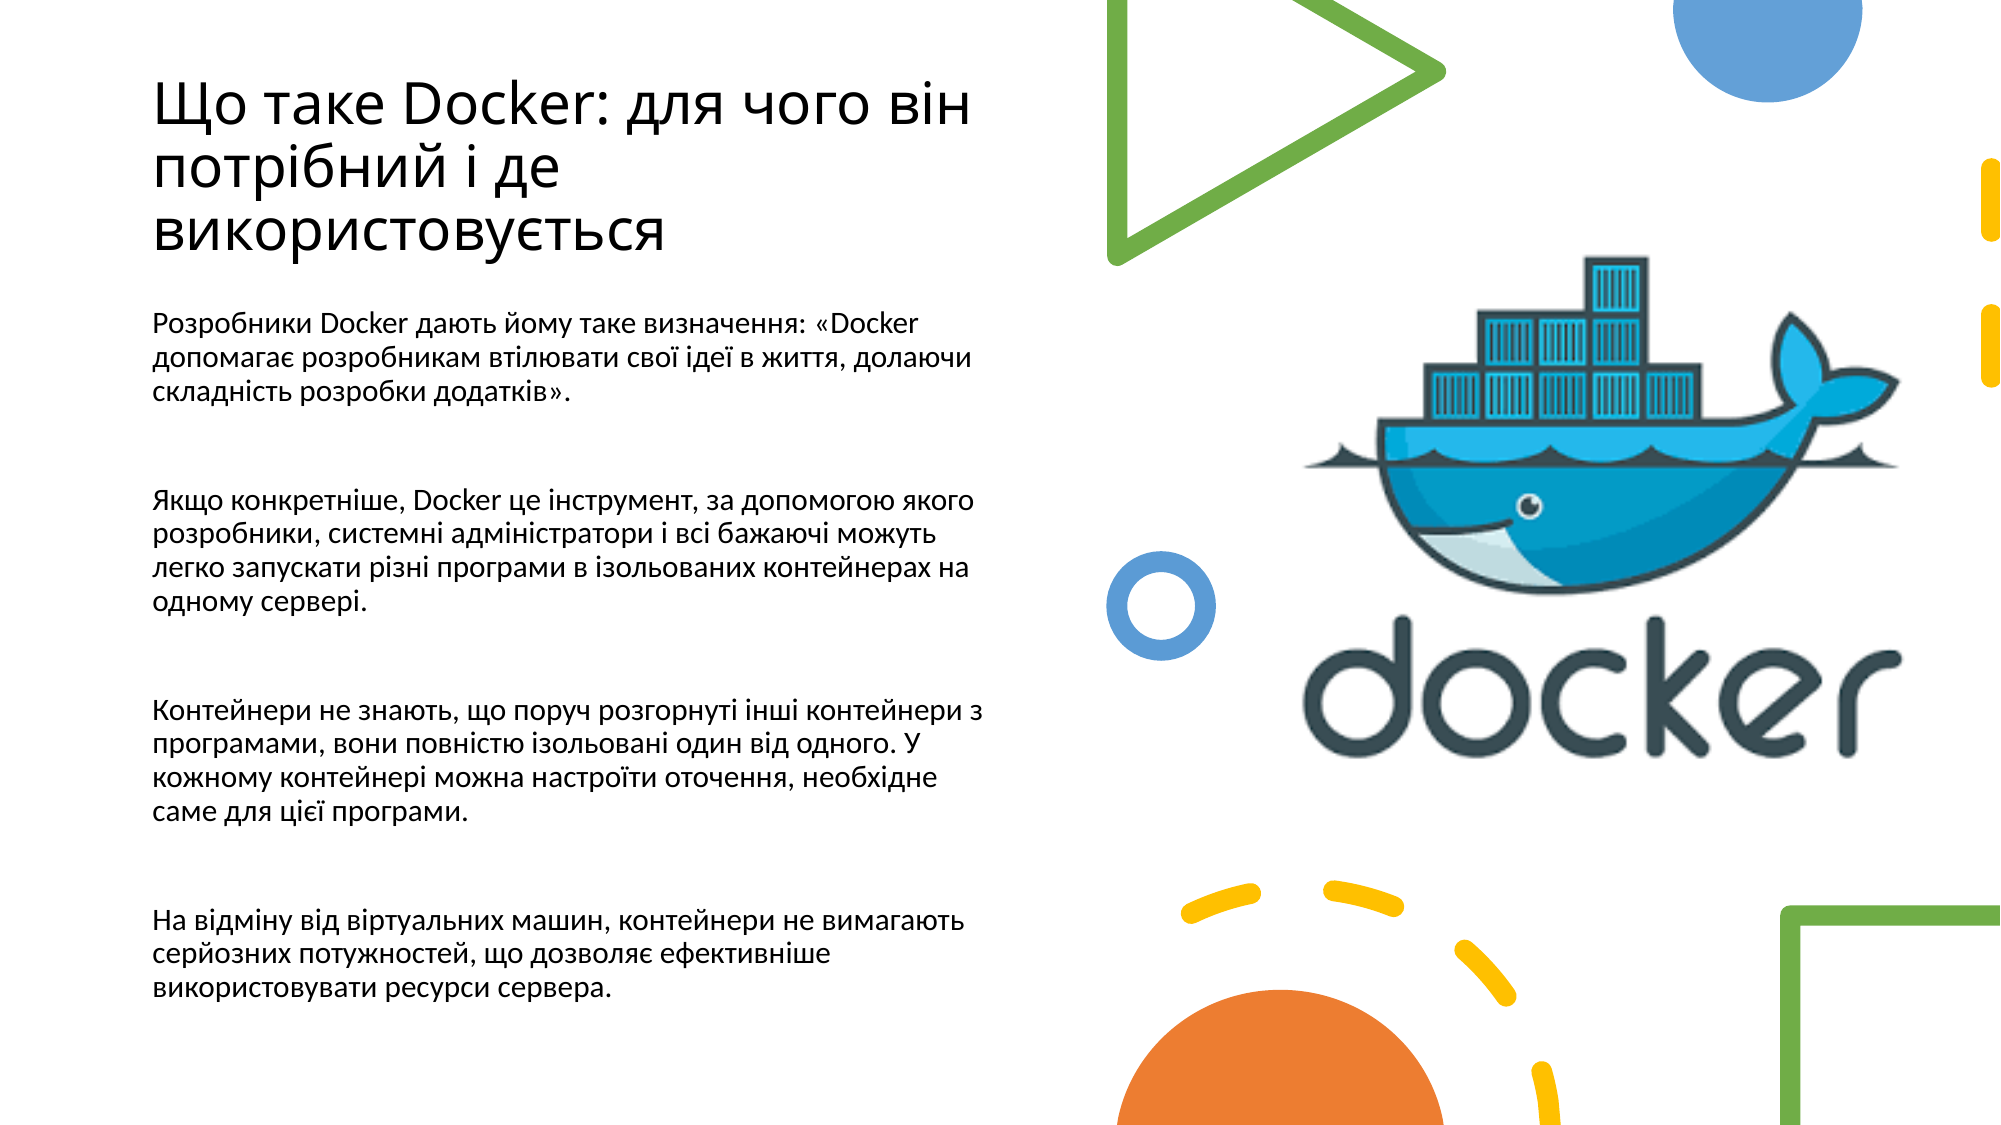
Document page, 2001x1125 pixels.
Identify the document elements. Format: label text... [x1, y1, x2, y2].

title Що таке Docker: для чого він потрібний і де використовується [137, 59, 1023, 278]
picture [1293, 243, 1915, 777]
text_box [1454, 939, 1517, 1007]
text_box [0, 0, 2000, 1125]
text_box [1531, 1061, 1561, 1125]
text_box [1115, 988, 1445, 1125]
text_box [1671, 0, 1864, 104]
text_box [1323, 880, 1405, 918]
text_box [1180, 883, 1261, 924]
list Розробники Docker дають йому таке визначення: «Docker допомагає розробникам втілювати свої ідеї в життя, долаючи складність розробки додатків». Якщо конкретніше, Docker це інструмент, за допомогою якого розробники, системні адміністратори і всі бажаючі можуть легко запускати різні програми в ізольованих контейнерах на одному сервері. Контейнери не знають, що поруч розгорнуті інші контейнери з програмами, вони повністю ізольовані один від одного. У кожному контейнері можна настроїти оточення, необхідне саме для цієї програми. На відміну від віртуальних машин, контейнери не вимагають серйозних потужностей, що дозволяє ефективніше використовувати ресурси сервера. [137, 299, 1023, 1014]
text_box [1107, 0, 1447, 267]
text_box [1780, 905, 2000, 1125]
text_box [1115, 560, 1207, 652]
